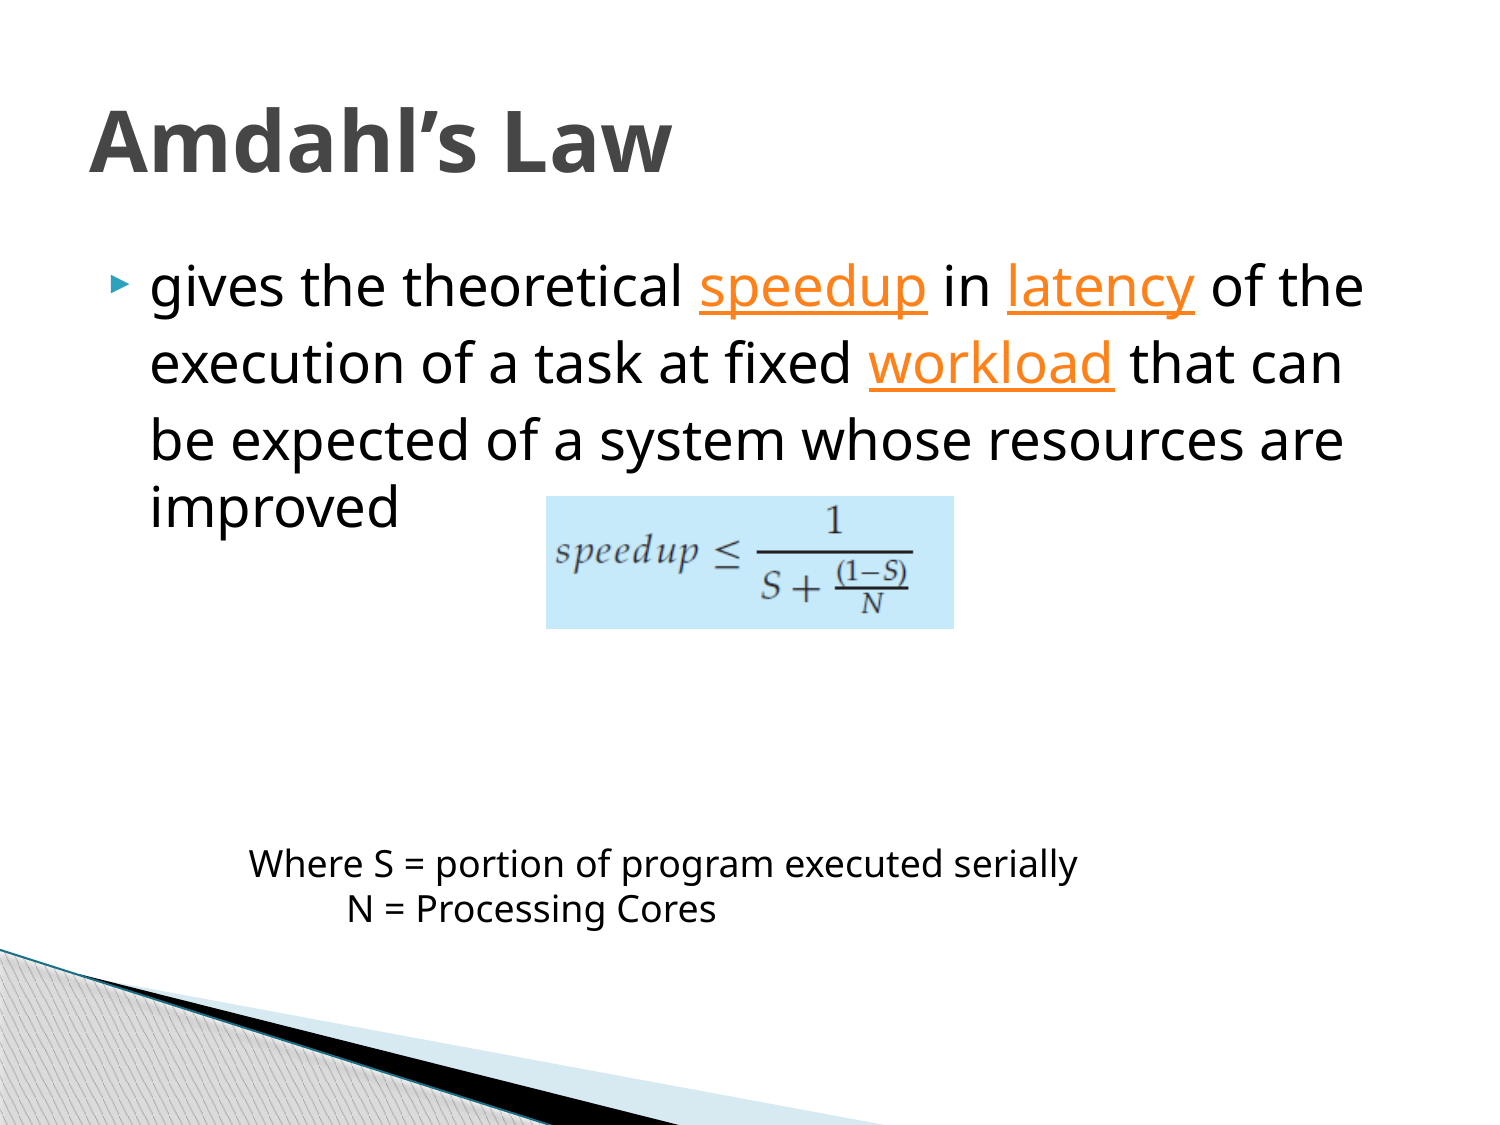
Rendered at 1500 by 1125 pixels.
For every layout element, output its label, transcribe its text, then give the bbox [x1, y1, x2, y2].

picture [545, 495, 955, 630]
list gives the theoretical speedup in latency of the execution of a task at fixed workload that can be expected of a system whose resources are improved [75, 243, 1425, 986]
text_box Where S = portion of program executed serially N = Processing Cores [233, 832, 1094, 938]
title Amdahl’s Law [75, 45, 1425, 233]
